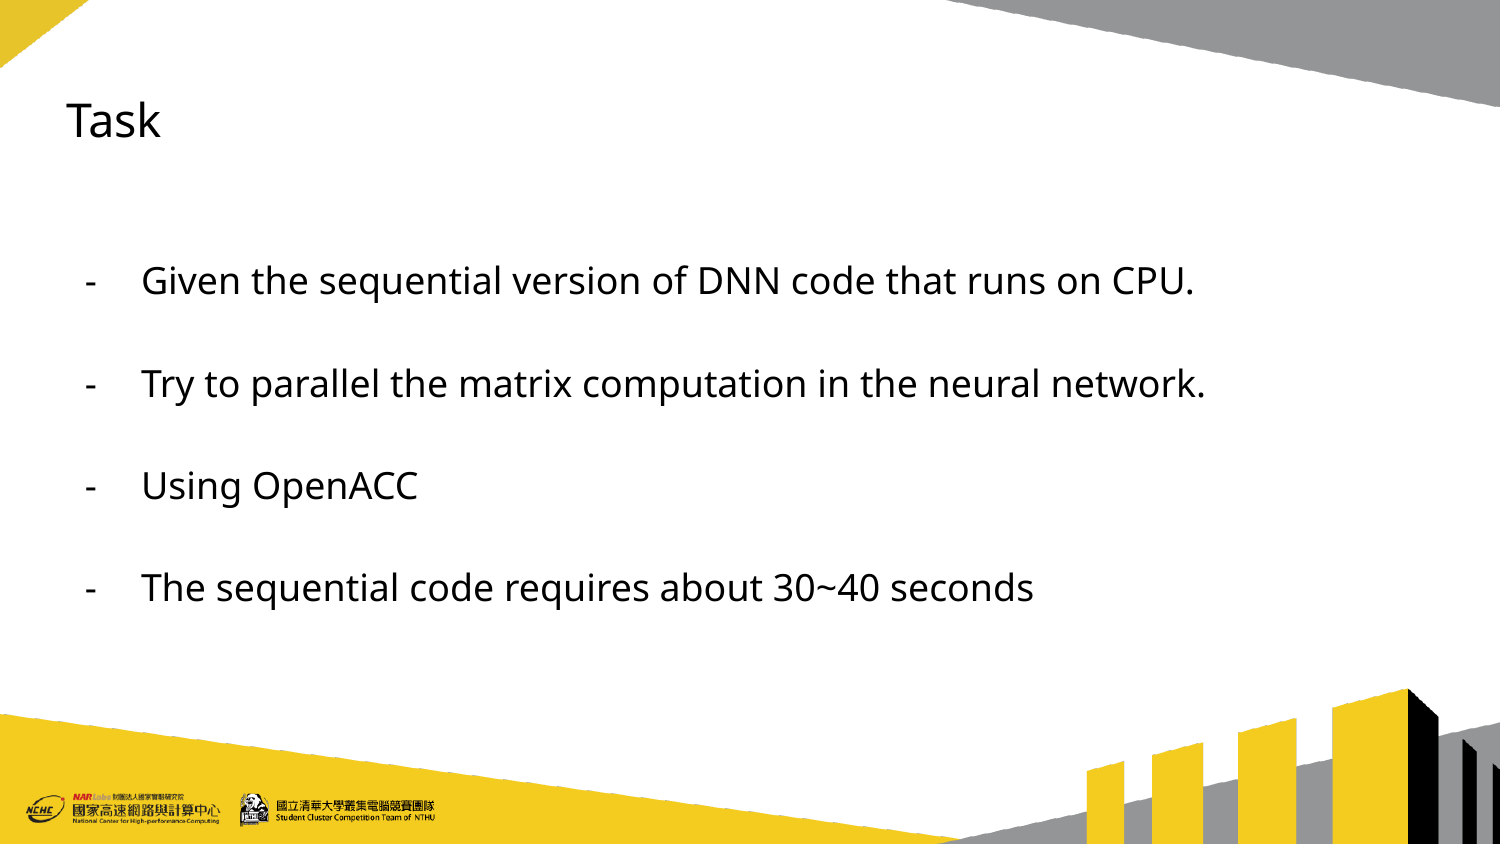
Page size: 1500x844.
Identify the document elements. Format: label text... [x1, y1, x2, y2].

list Given the sequential version of DNN code that runs on CPU. Try to parallel the matrix computation in the neural network. Using OpenACC The sequential code requires about 30~40 seconds [51, 189, 1333, 750]
title Task [51, 72, 1449, 167]
picture [0, 0, 1500, 844]
